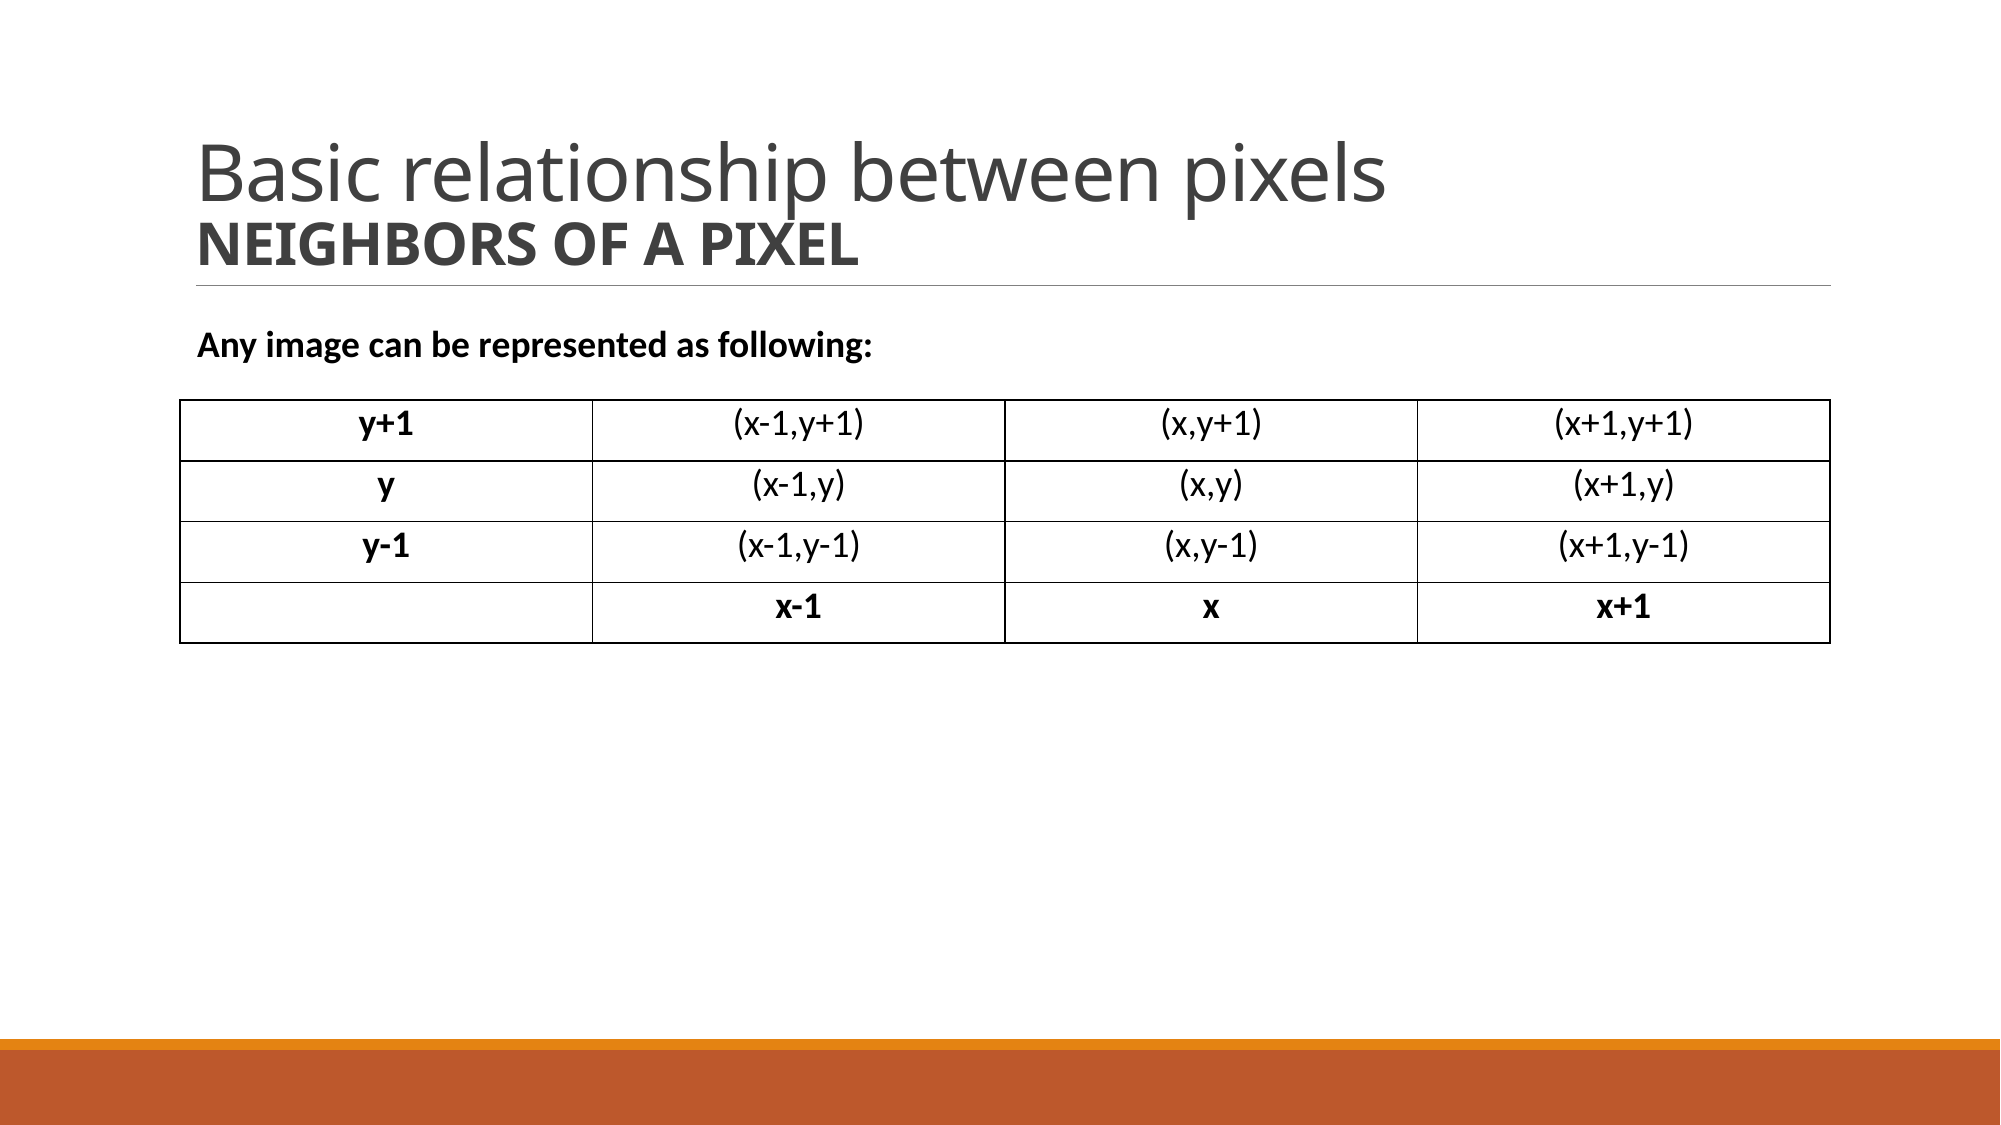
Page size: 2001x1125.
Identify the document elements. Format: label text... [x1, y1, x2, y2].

table_header (x+1,y+1) [1418, 401, 1829, 460]
table_cell (x+1,y) [1418, 462, 1829, 521]
table_header (x-1,y+1) [593, 401, 1004, 460]
table_cell (x-1,y) [593, 462, 1004, 521]
table_cell (x,y-1) [1006, 522, 1417, 582]
table_cell y-1 [181, 522, 592, 582]
table_cell y [181, 462, 592, 521]
table_cell x-1 [593, 583, 1004, 642]
table_cell (x-1,y-1) [593, 522, 1004, 582]
table_header (x,y+1) [1006, 401, 1417, 460]
text_box Any image can be represented as following: [182, 312, 889, 372]
table_cell x+1 [1418, 583, 1829, 642]
table_cell (x,y) [1006, 462, 1417, 521]
table_header y+1 [181, 401, 592, 460]
table_cell [181, 583, 592, 642]
table_cell (x+1,y-1) [1418, 522, 1829, 582]
title Basic relationship between pixels NEIGHBORS OF A PIXEL [180, 47, 1830, 285]
table_cell x [1006, 583, 1417, 642]
